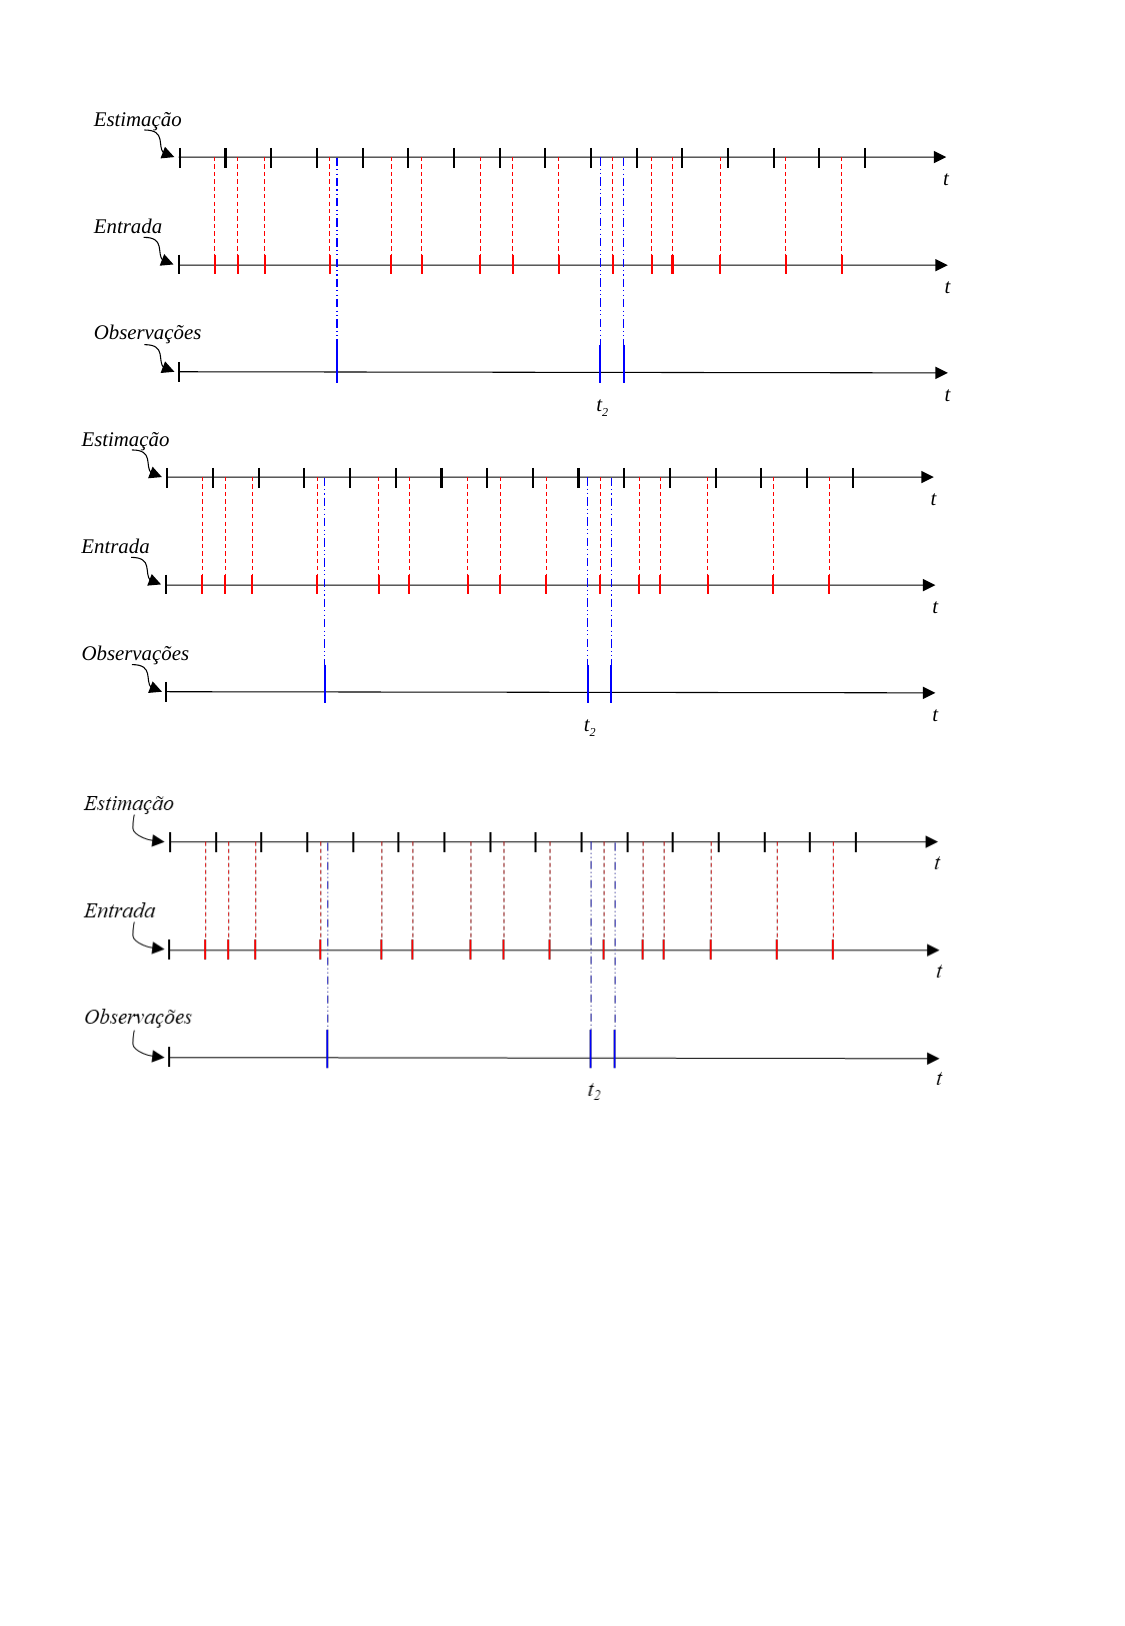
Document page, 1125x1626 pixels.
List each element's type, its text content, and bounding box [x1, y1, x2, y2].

text_box t [929, 265, 966, 305]
text_box t2 [581, 383, 634, 427]
text_box Observações [66, 631, 245, 672]
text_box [587, 477, 597, 703]
text_box t [917, 585, 954, 625]
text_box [600, 157, 609, 383]
text_box t [928, 157, 965, 197]
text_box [131, 557, 162, 585]
text_box t [917, 692, 954, 733]
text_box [324, 477, 333, 703]
text_box Estimação [66, 417, 245, 458]
picture [69, 782, 957, 1114]
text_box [144, 344, 175, 372]
text_box Observações [79, 311, 258, 352]
text_box Entrada [79, 205, 210, 246]
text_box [144, 130, 175, 158]
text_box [132, 664, 162, 692]
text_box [143, 237, 174, 265]
text_box t2 [569, 703, 621, 747]
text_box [623, 157, 632, 383]
text_box Entrada [66, 525, 198, 566]
text_box t [929, 372, 966, 413]
text_box t [915, 477, 952, 517]
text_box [131, 449, 162, 478]
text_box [611, 477, 619, 703]
text_box Estimação [79, 98, 258, 138]
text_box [336, 157, 346, 383]
